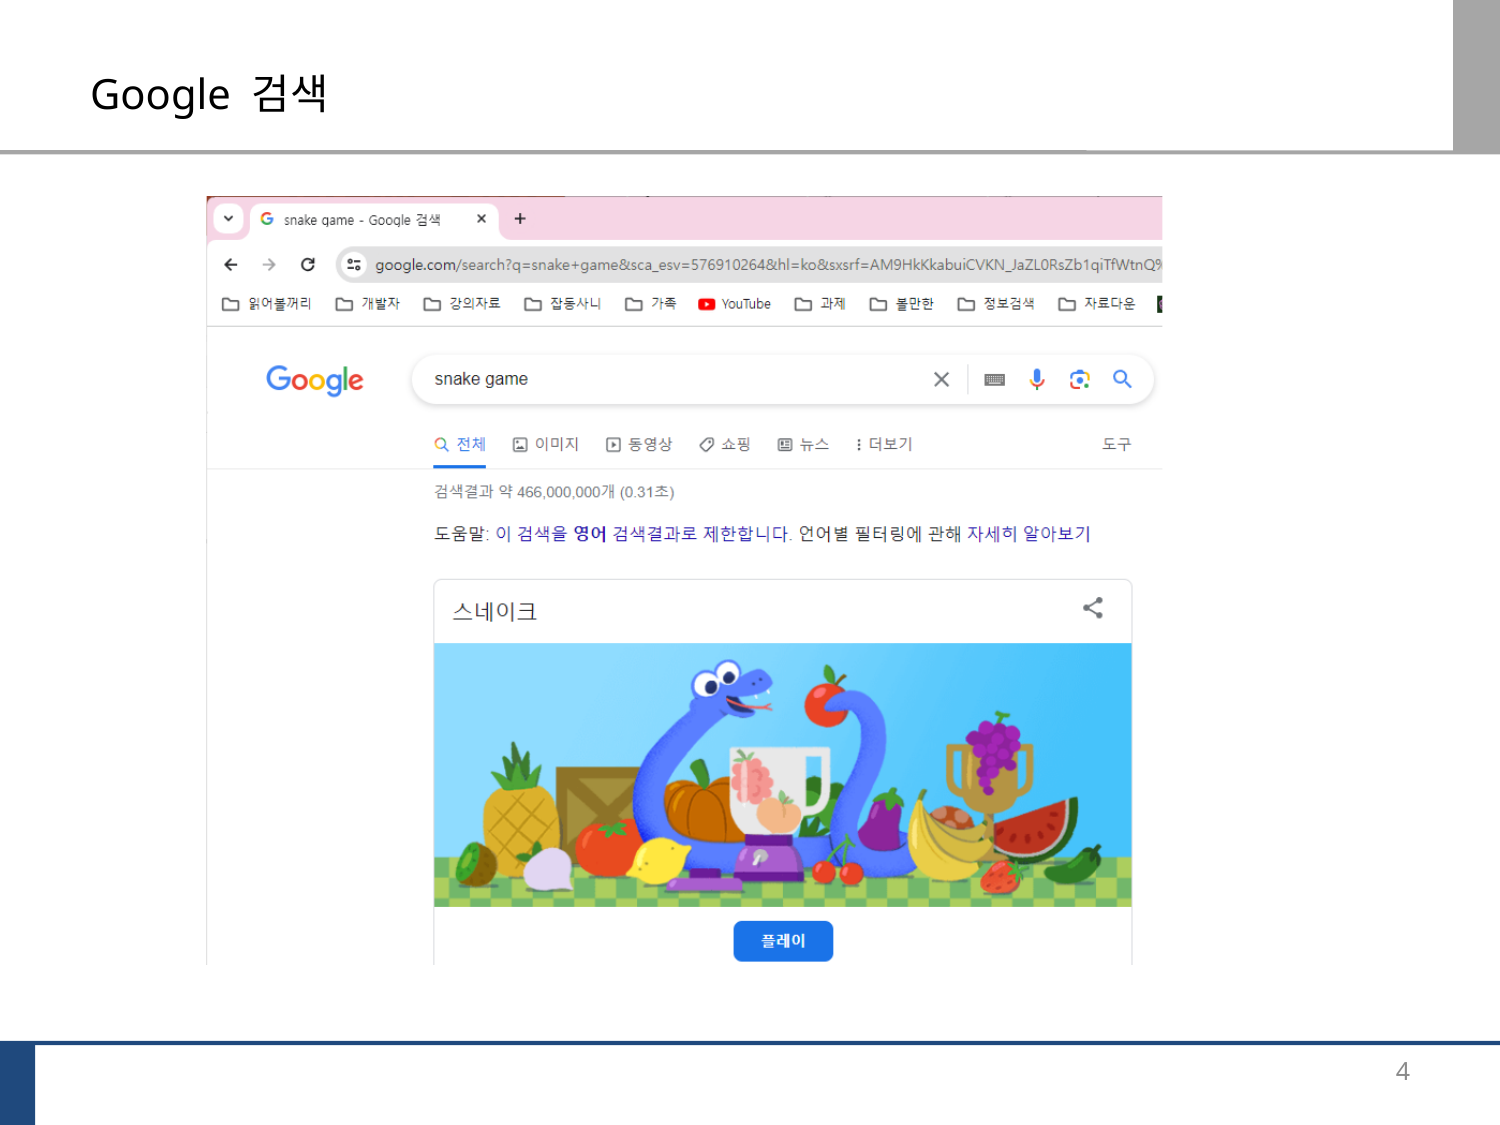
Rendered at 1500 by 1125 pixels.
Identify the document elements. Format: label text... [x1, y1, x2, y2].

picture [206, 196, 1163, 966]
slide_number 4 [1074, 1042, 1425, 1103]
title Google 검색 [75, 45, 1425, 141]
